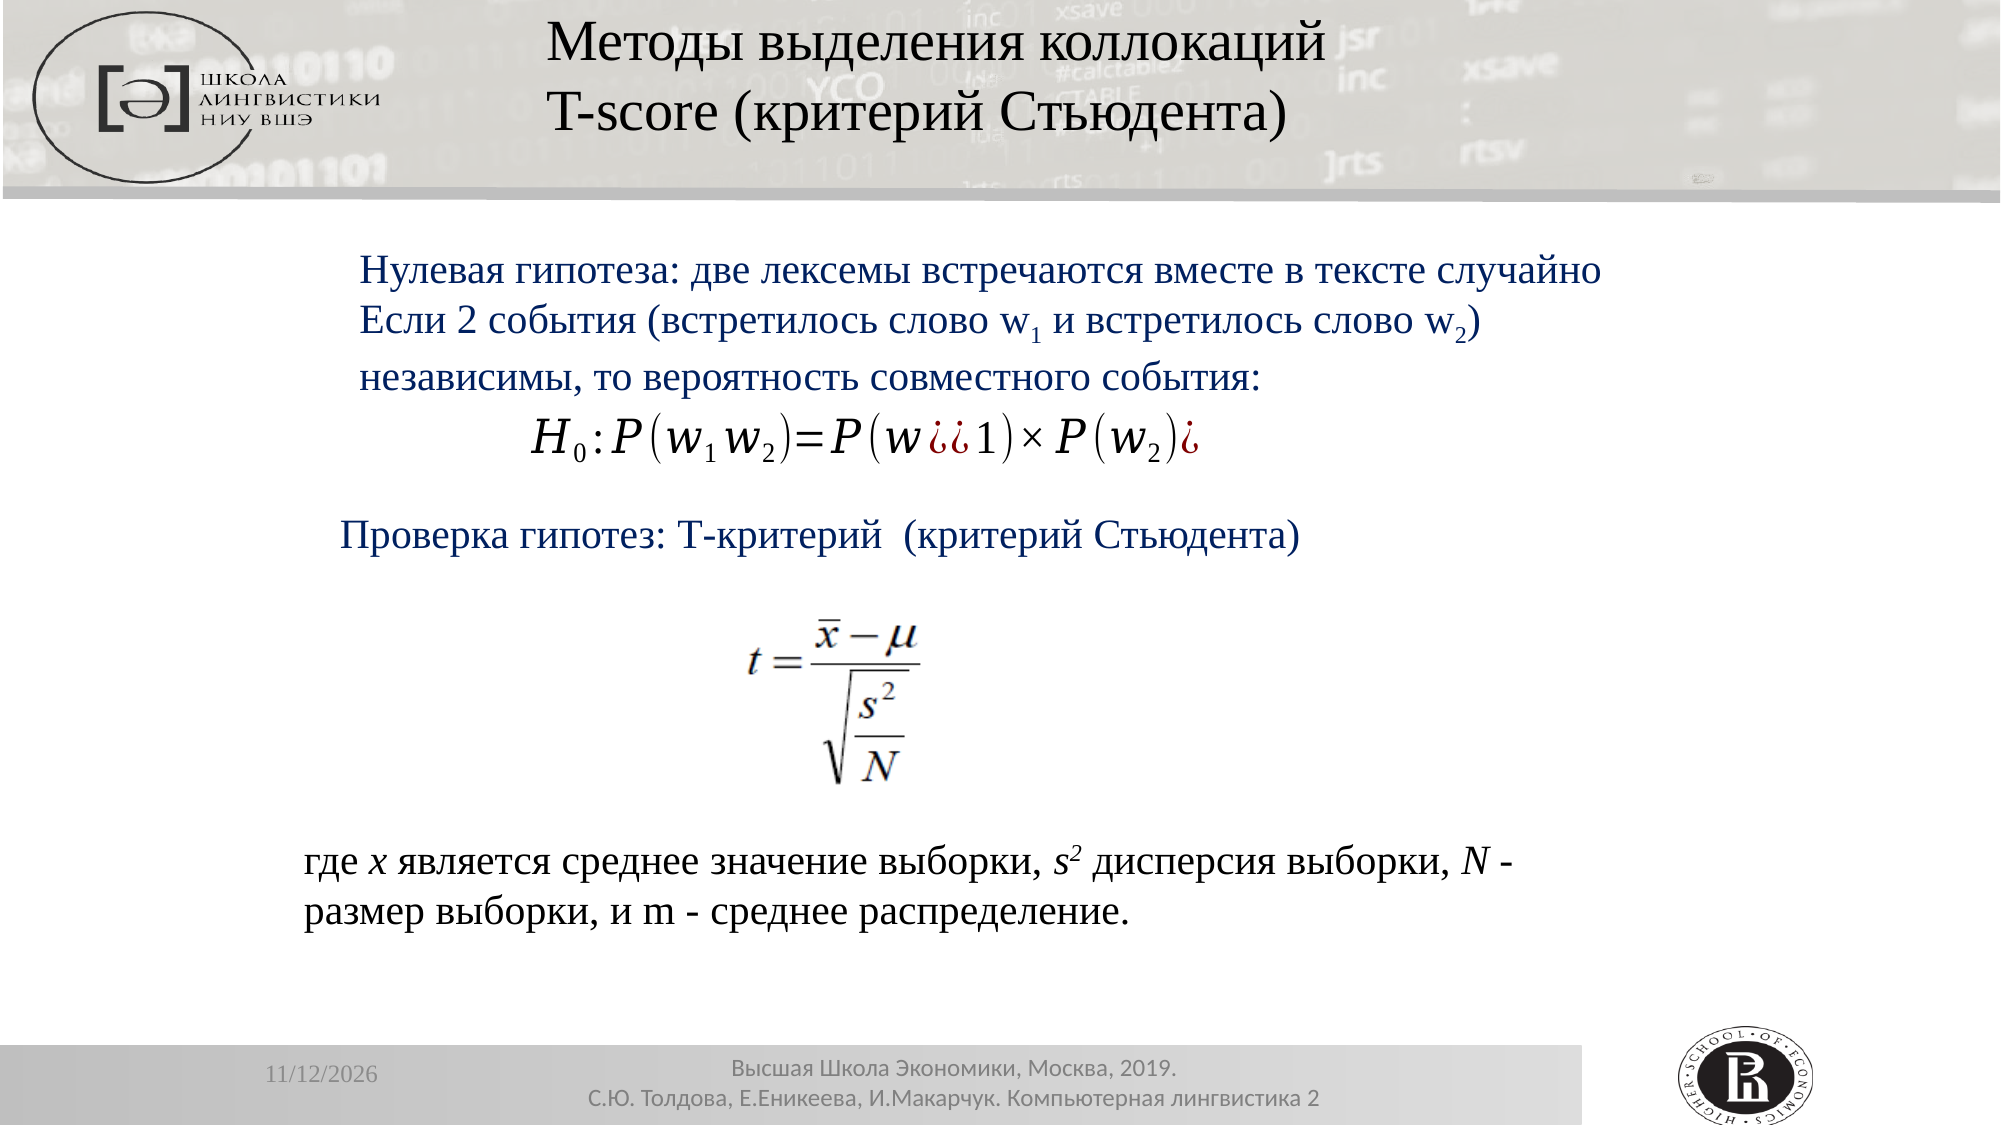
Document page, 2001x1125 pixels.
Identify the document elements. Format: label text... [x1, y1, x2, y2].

text_box Методы выделения коллокаций T-score (критерий Стьюдента) [531, 0, 1414, 150]
picture [1678, 1026, 1813, 1125]
text_box где x является среднее значение выборки, s2 дисперсия выборки, N - размер выборки, и m - среднее распределение. [288, 825, 1657, 941]
picture [27, 7, 380, 187]
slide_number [249, 1042, 600, 1103]
text_box Проверка гипотез: T-критерий (критерий Стьюдента) [324, 499, 1636, 565]
text_box Нулевая гипотеза: две лексемы встречаются вместе в тексте случайно Если 2 события (встретилось слово w1 и встретилось слово w2) независимы, то вероятность совместного события: [344, 234, 1656, 456]
picture [728, 582, 956, 809]
